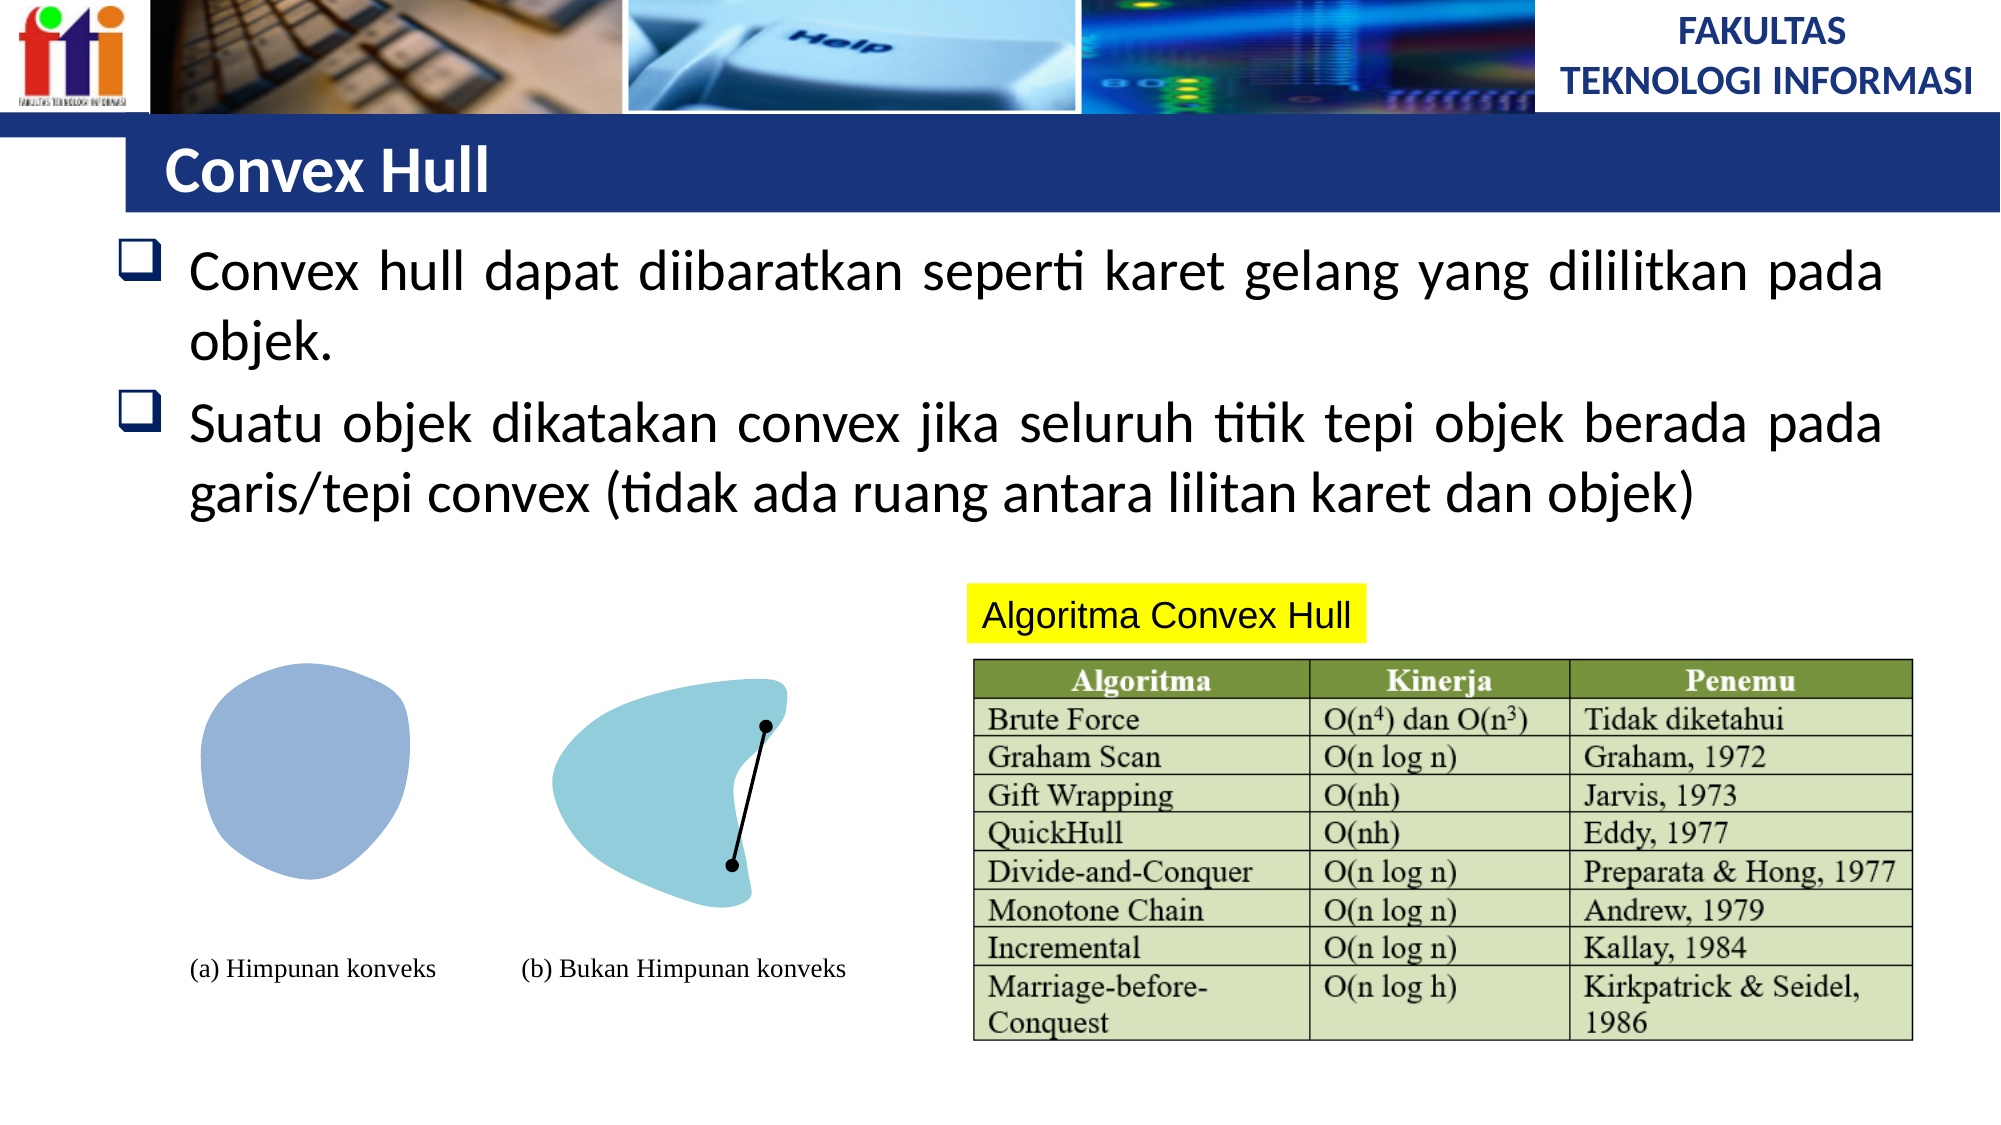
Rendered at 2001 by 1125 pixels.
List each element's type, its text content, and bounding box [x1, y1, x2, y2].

title Convex Hull [149, 119, 1934, 213]
list Convex hull dapat diibaratkan seperti karet gelang yang dililitkan pada objek. Suatu objek dikatakan convex jika seluruh titik tepi objek berada pada garis/tepi convex (tidak ada ruang antara lilitan karet dan objek) [99, 224, 1901, 1038]
picture [149, 0, 1535, 114]
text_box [153, 597, 867, 1012]
picture [19, 6, 126, 106]
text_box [964, 583, 1920, 1049]
